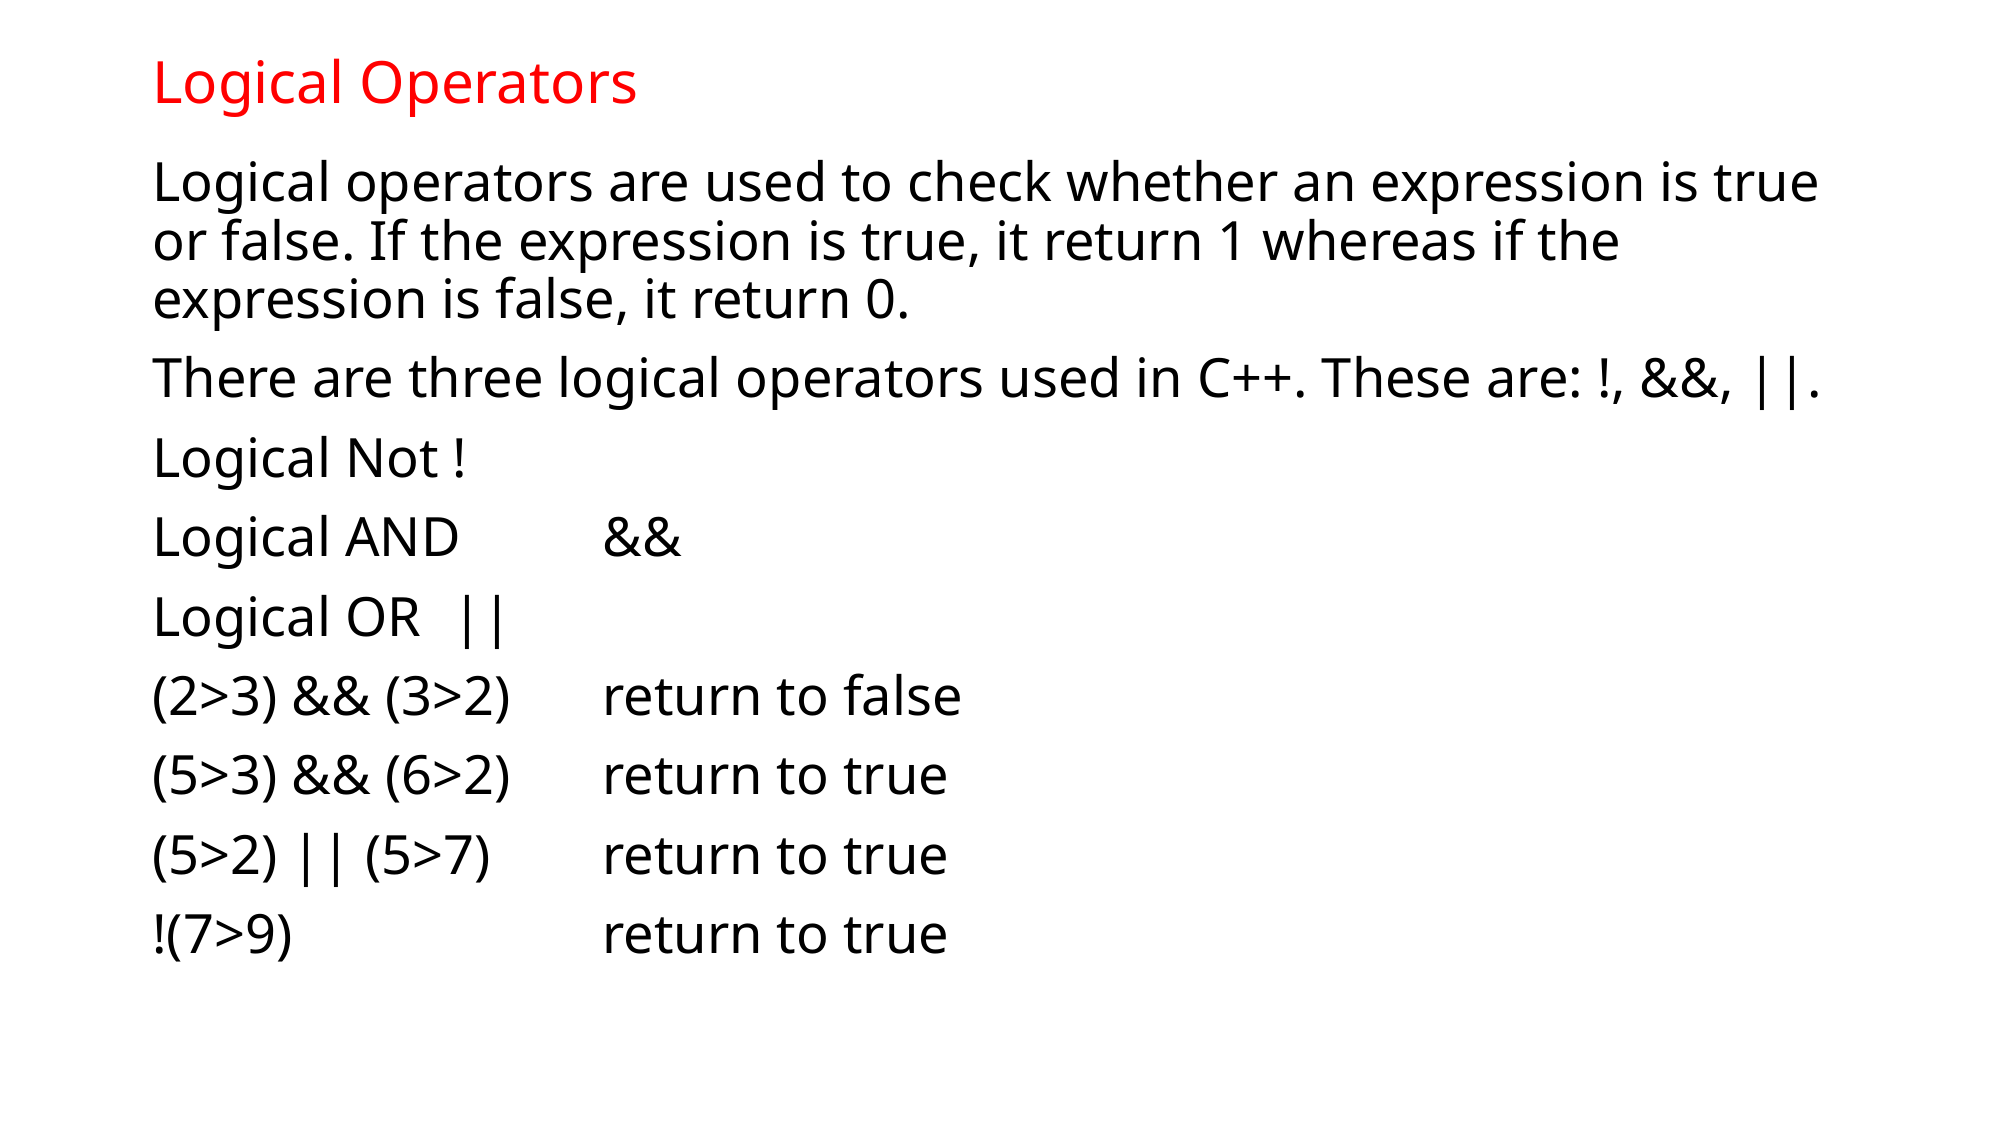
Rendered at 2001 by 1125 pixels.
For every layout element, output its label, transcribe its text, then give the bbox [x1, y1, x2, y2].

title Logical Operators [137, 22, 1863, 147]
list Logical operators are used to check whether an expression is true or false. If the expression is true, it return 1 whereas if the expression is false, it return 0. There are three logical operators used in C++. These are: !, &&, ||. Logical Not ! Logical AND && Logical OR || (2>3) && (3>2) return to false (5>3) && (6>2) return to true (5>2) || (5>7) return to true !(7>9) return to true [137, 147, 1863, 1092]
